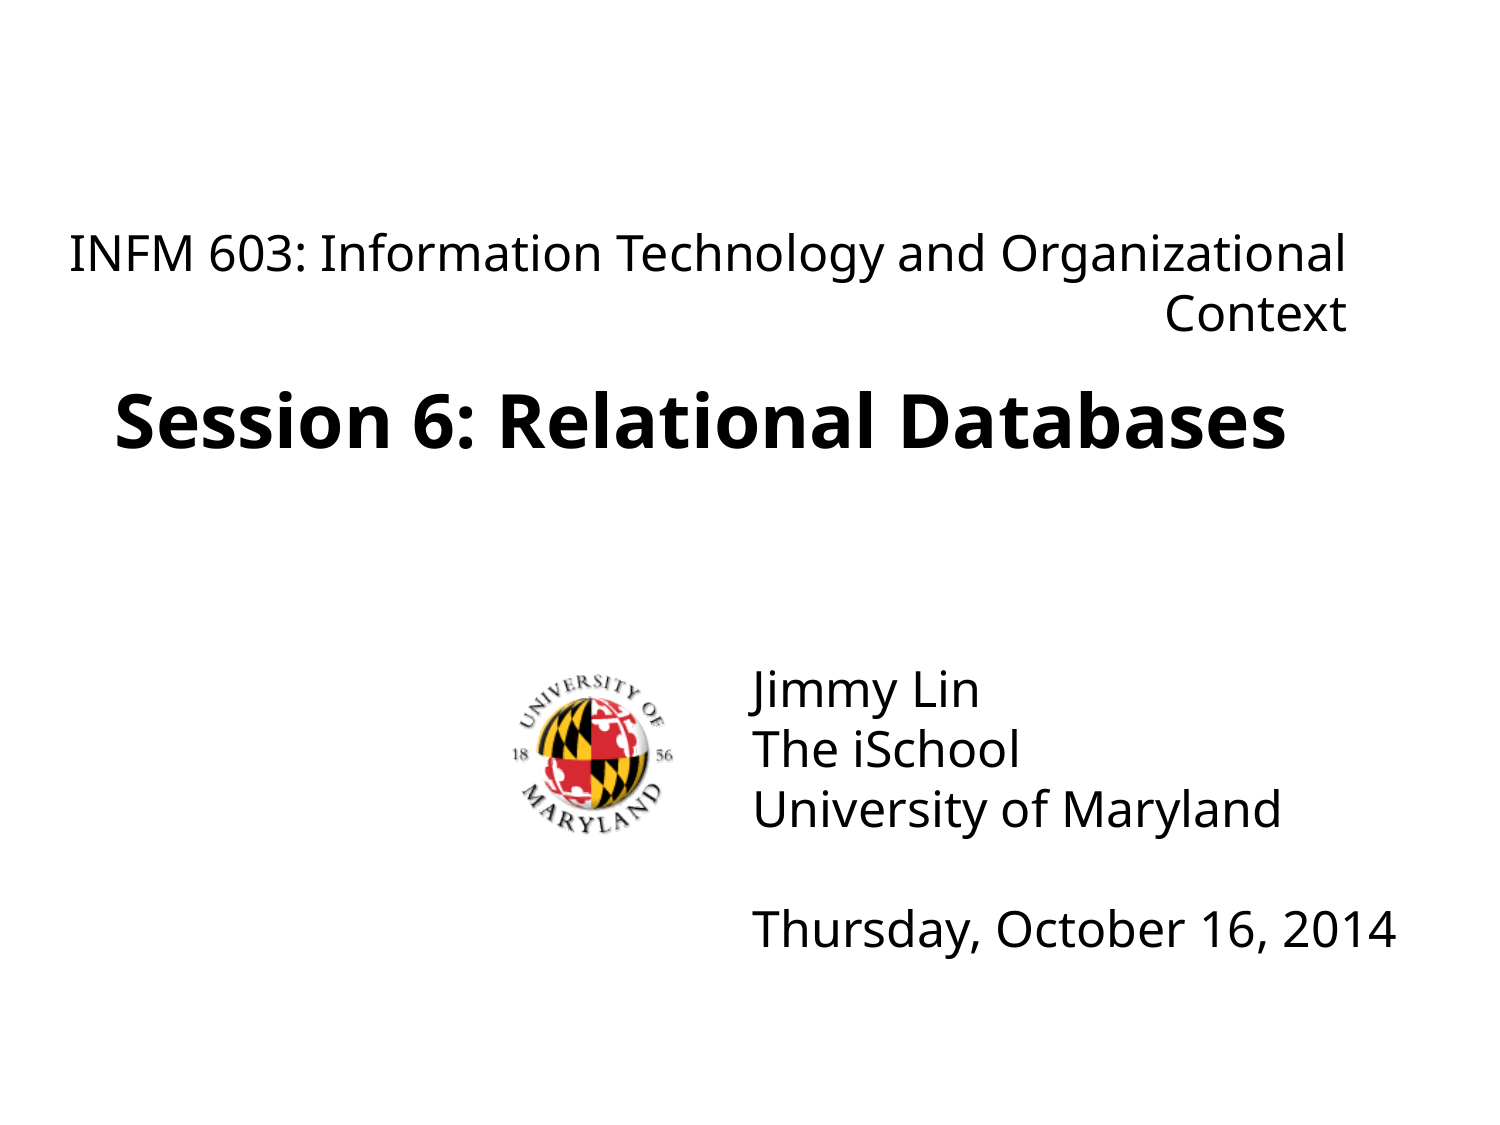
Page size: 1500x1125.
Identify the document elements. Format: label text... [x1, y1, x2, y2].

text_box INFM 603: Information Technology and Organizational Context [37, 199, 1363, 363]
text_box Session 6: Relational Databases [99, 274, 1463, 563]
picture [512, 674, 676, 838]
text_box Jimmy Lin The iSchool University of Maryland Thursday, October 16, 2014 [737, 650, 1463, 900]
